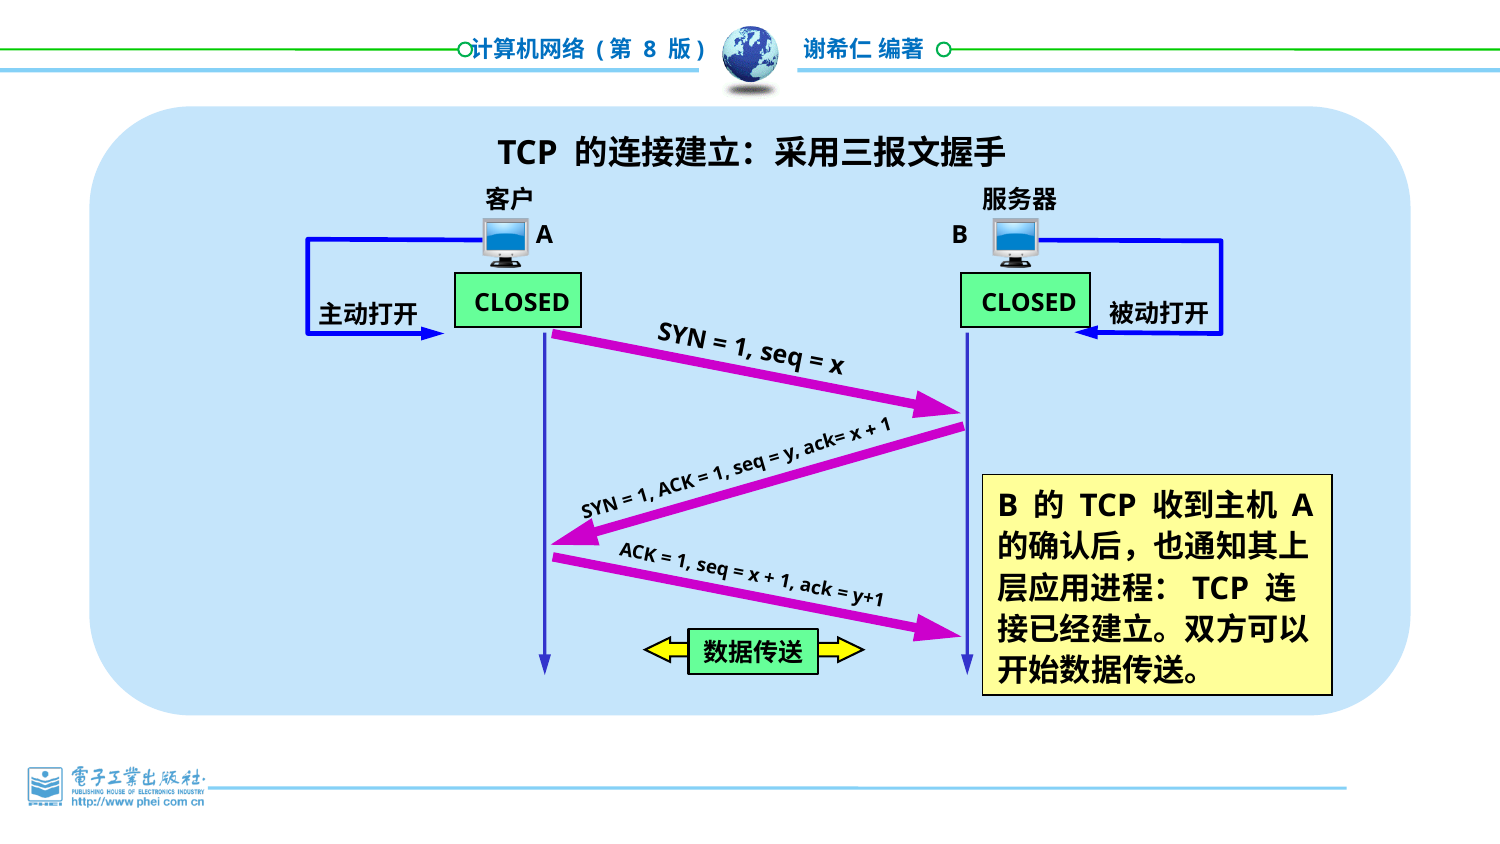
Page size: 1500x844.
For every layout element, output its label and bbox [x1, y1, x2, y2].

picture [23, 764, 208, 809]
text_box [87, 104, 1413, 718]
picture [720, 24, 780, 100]
picture [989, 216, 1043, 269]
picture [478, 216, 532, 269]
